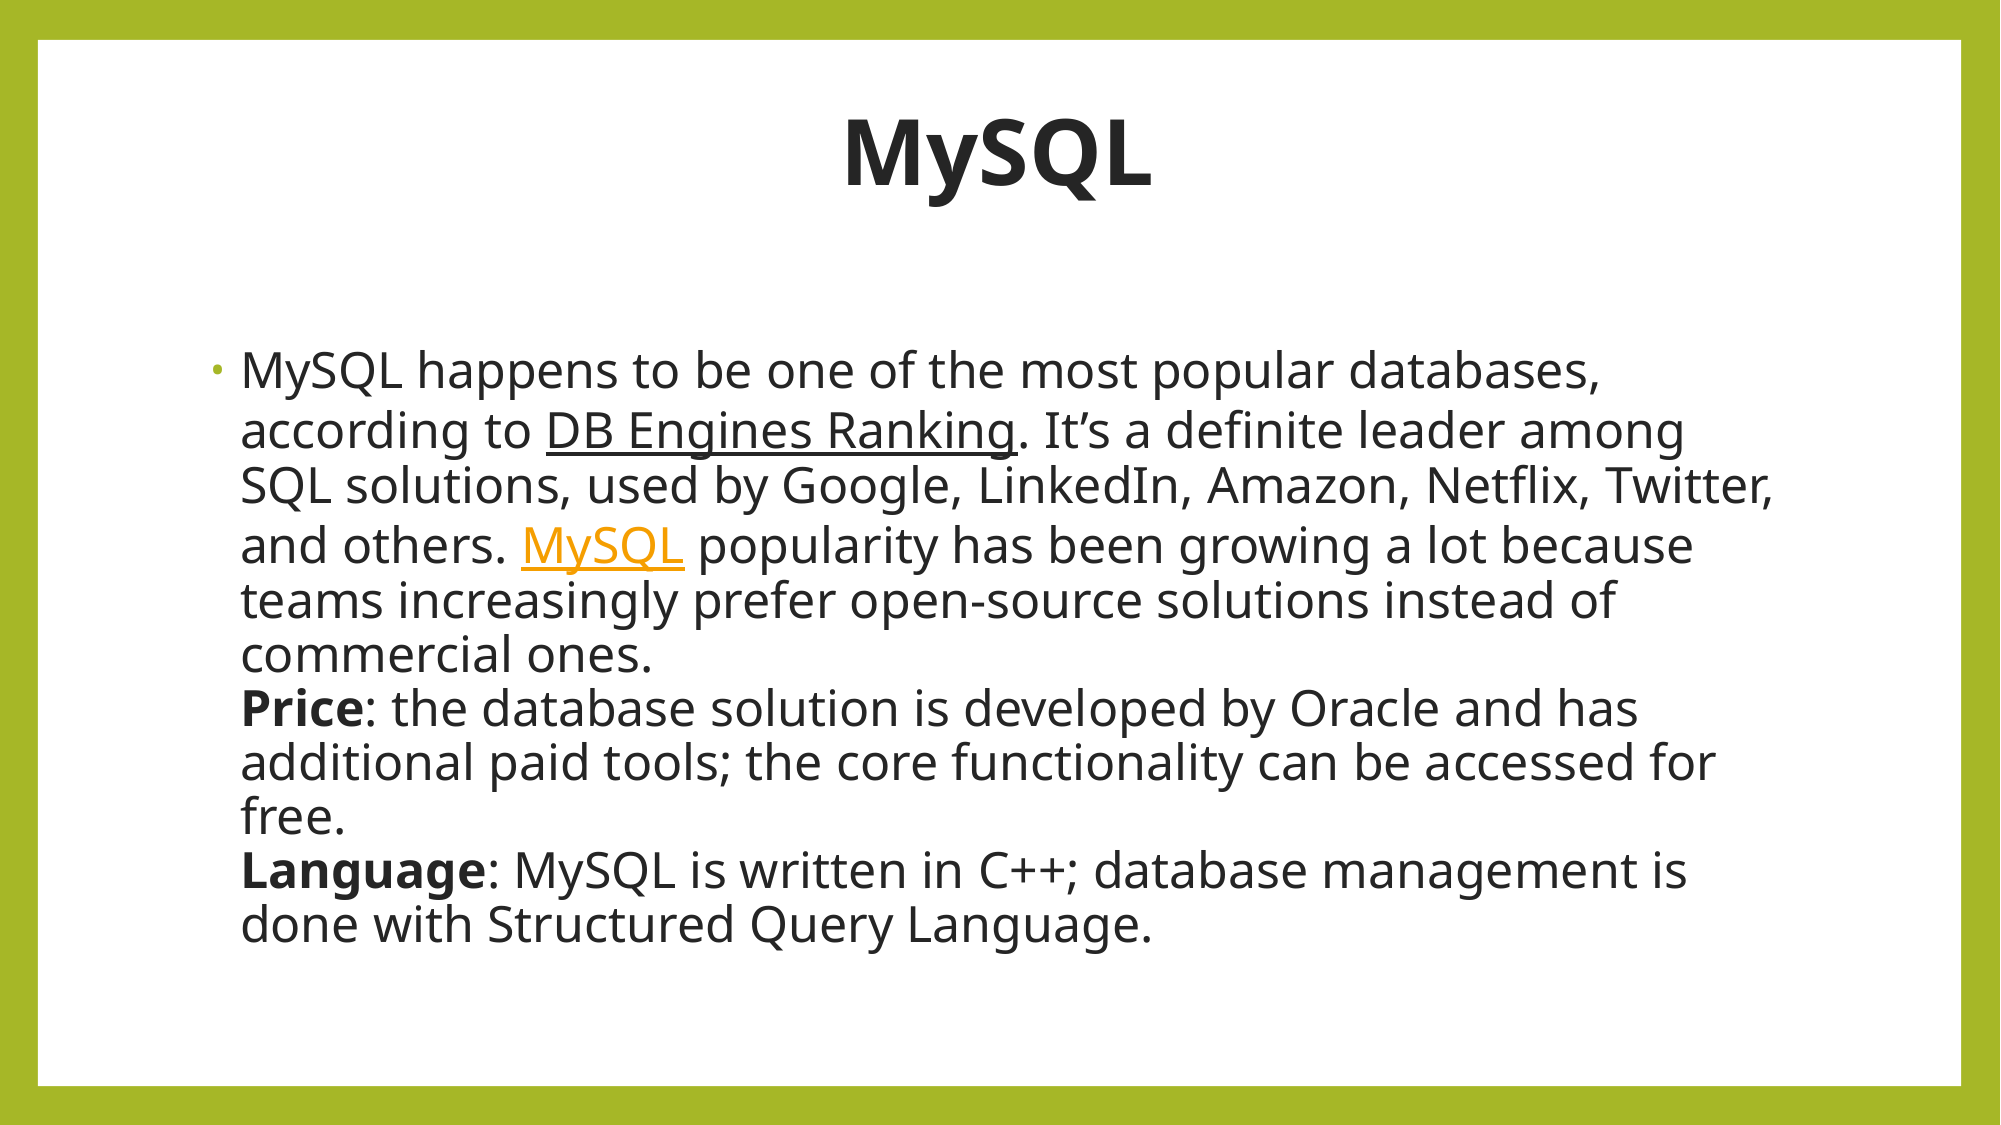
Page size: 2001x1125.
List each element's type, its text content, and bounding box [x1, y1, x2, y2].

list MySQL happens to be one of the most popular databases, according to DB Engines Ranking. It’s a definite leader among SQL solutions, used by Google, LinkedIn, Amazon, Netflix, Twitter, and others. MySQL popularity has been growing a lot because teams increasingly prefer open-source solutions instead of commercial ones. Price: the database solution is developed by Oracle and has additional paid tools; the core functionality can be accessed for free. Language: MySQL is written in C++; database management is done with Structured Query Language. [187, 337, 1808, 1000]
title MySQL [187, 99, 1808, 323]
